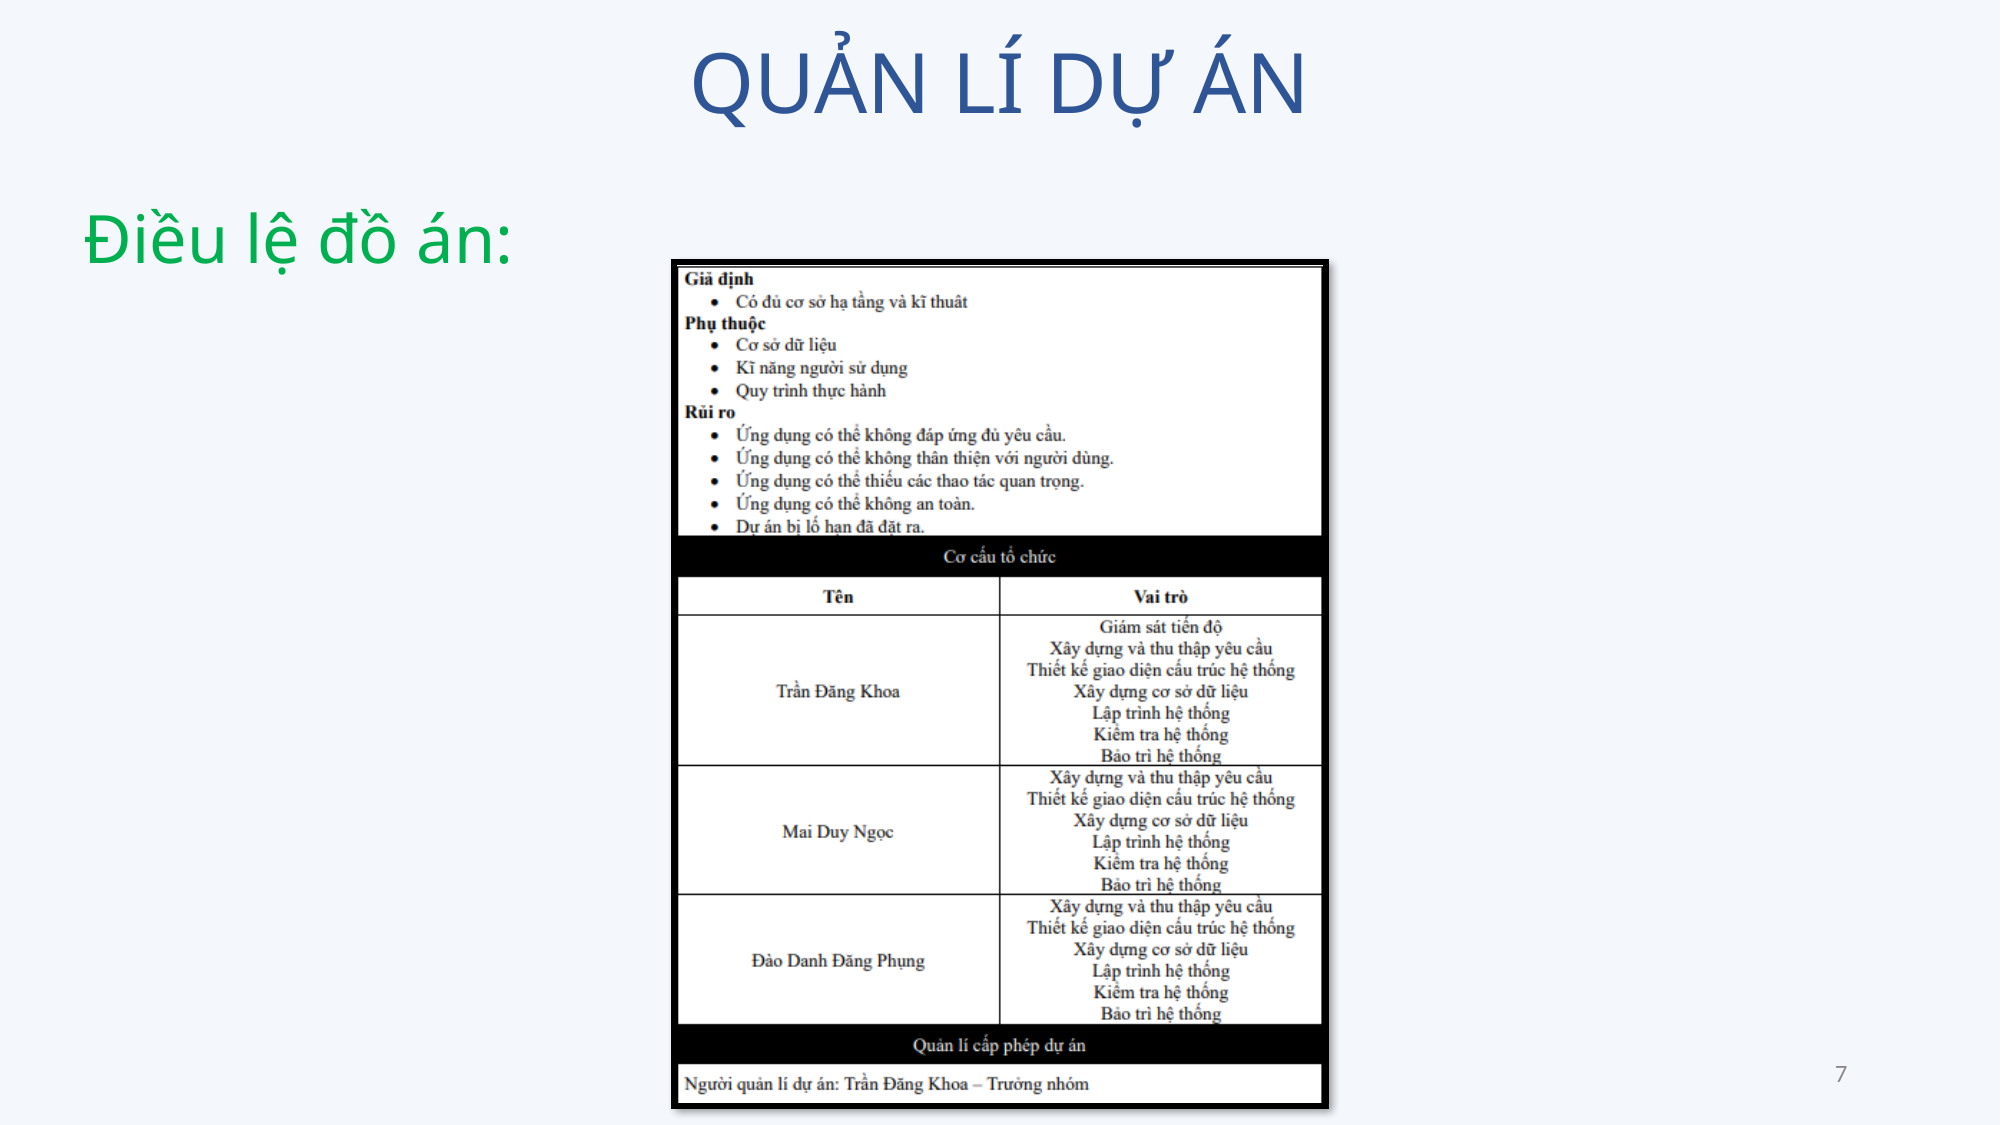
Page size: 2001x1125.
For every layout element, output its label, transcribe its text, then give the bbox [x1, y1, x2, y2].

text_box Điều lệ đồ án: [68, 189, 1907, 284]
slide_number 7 [1412, 1042, 1863, 1103]
picture [677, 265, 1323, 1103]
text_box QUẢN LÍ DỰ ÁN [277, 22, 1723, 138]
